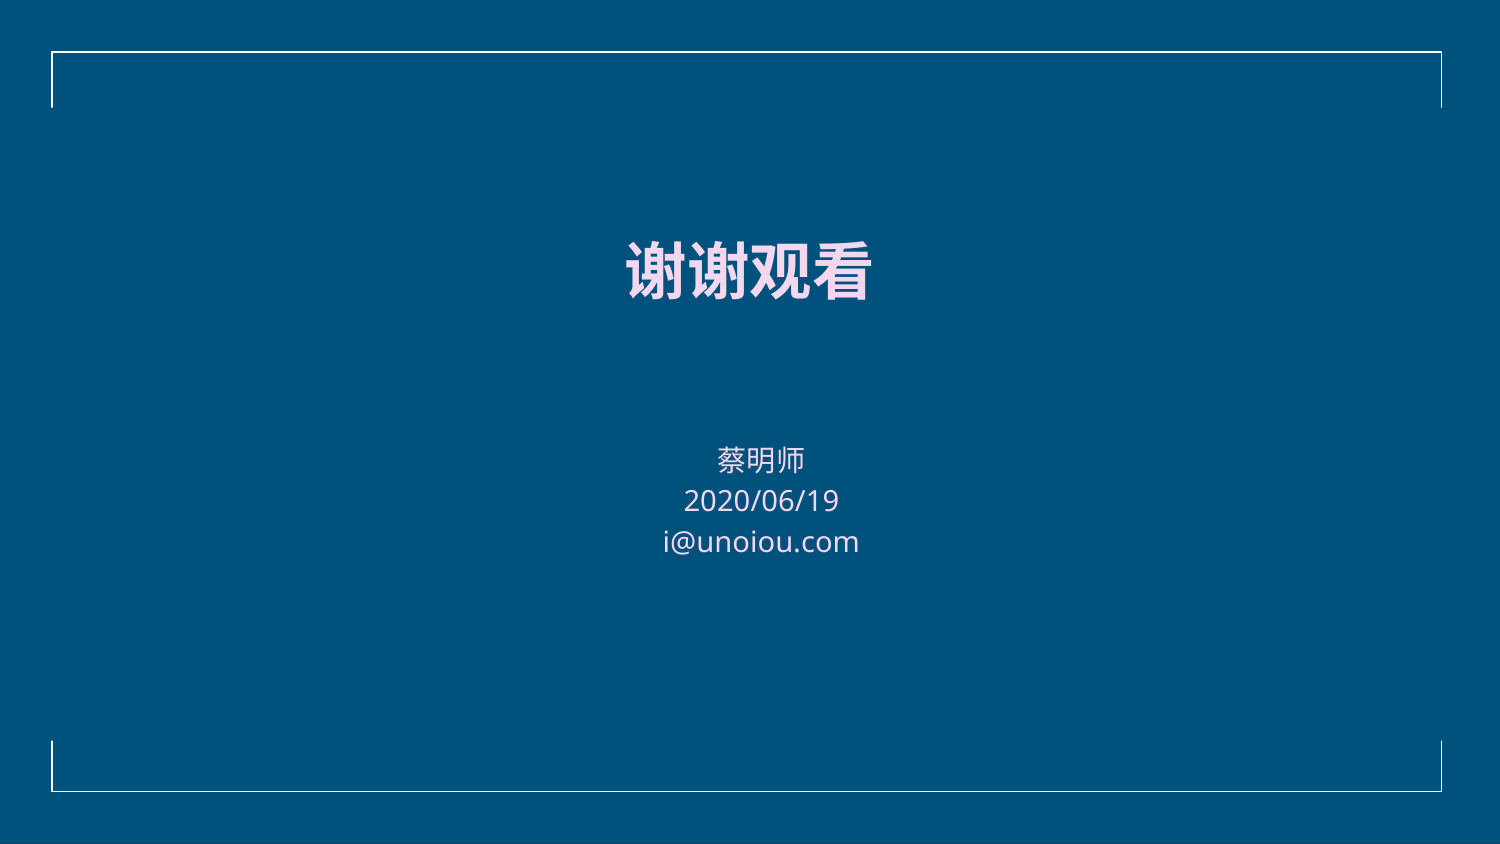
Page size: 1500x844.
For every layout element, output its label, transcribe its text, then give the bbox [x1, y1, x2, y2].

list 蔡明师 2020/06/19 i@unoiou.com [221, 422, 1279, 689]
title 谢谢观看 [221, 160, 1279, 379]
